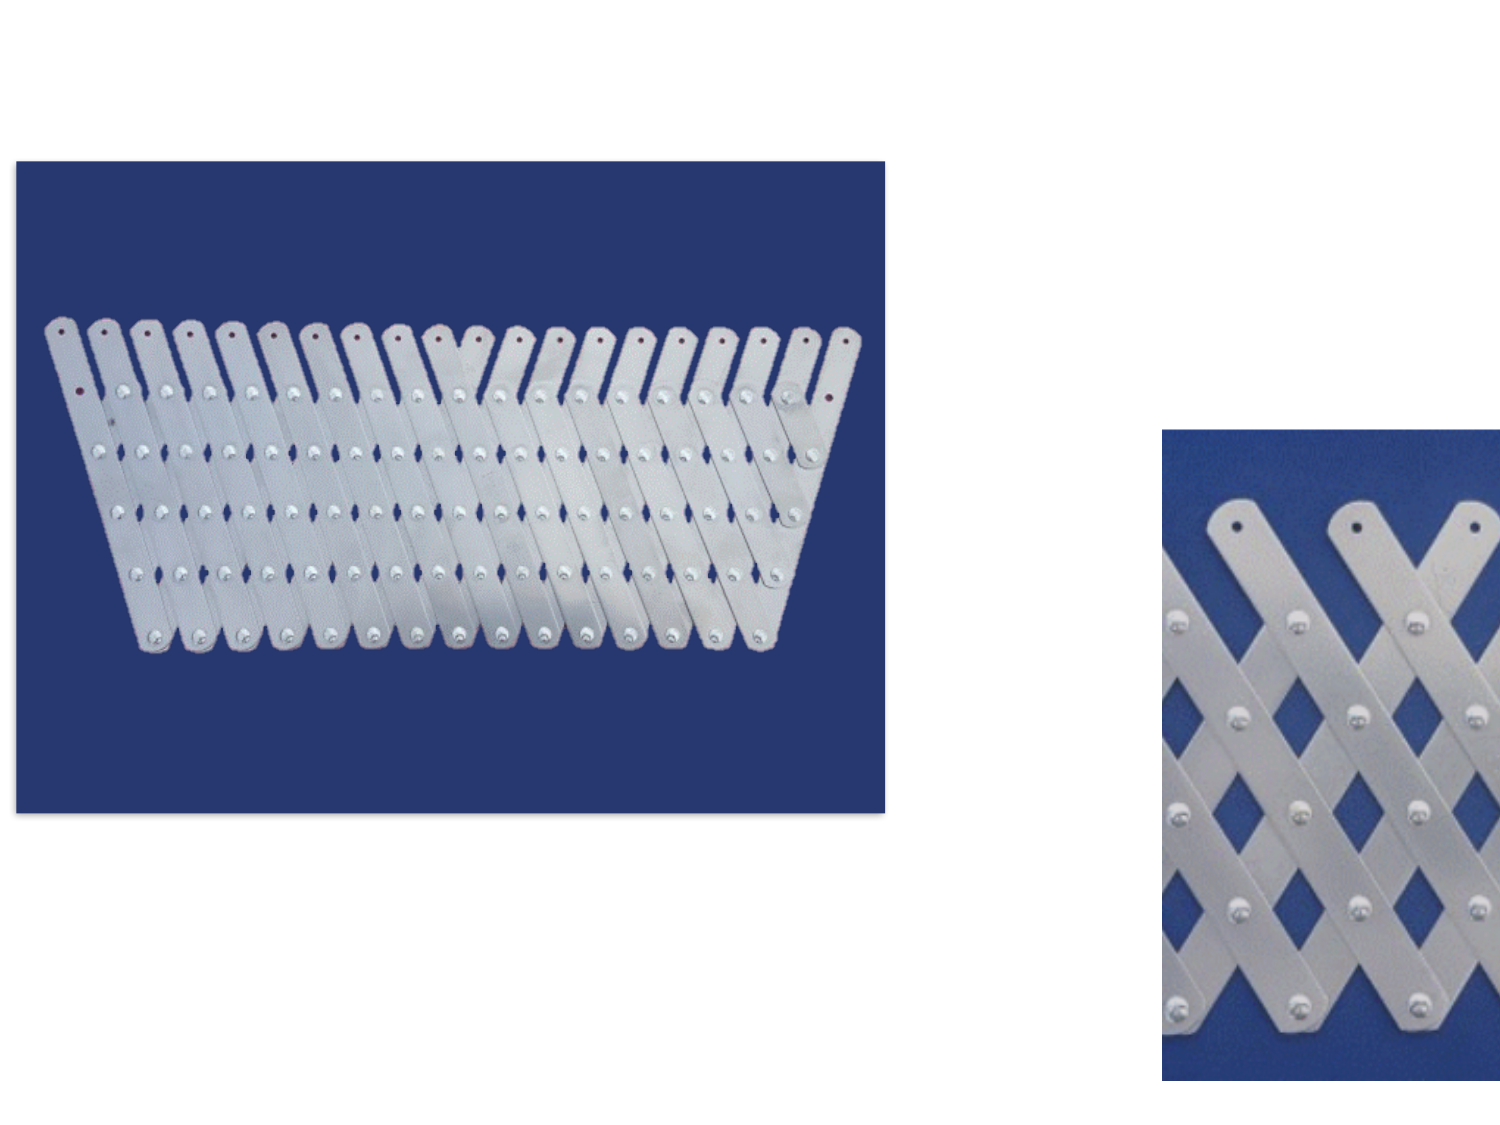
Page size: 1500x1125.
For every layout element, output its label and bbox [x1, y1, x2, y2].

picture [1162, 428, 1500, 1082]
text_box [16, 161, 892, 814]
